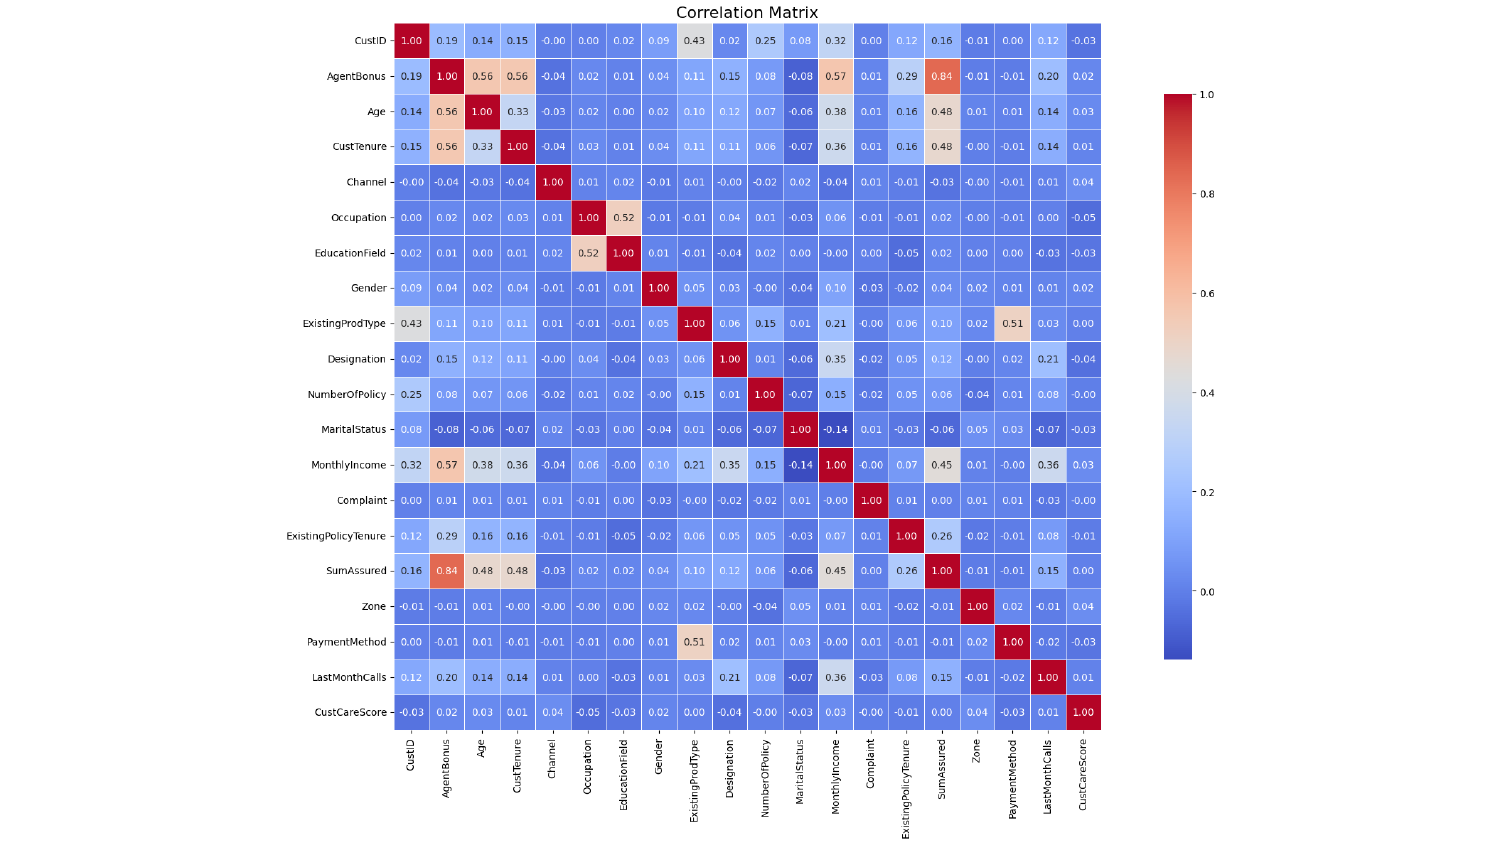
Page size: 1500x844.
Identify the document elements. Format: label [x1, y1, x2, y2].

picture [279, 0, 1221, 844]
